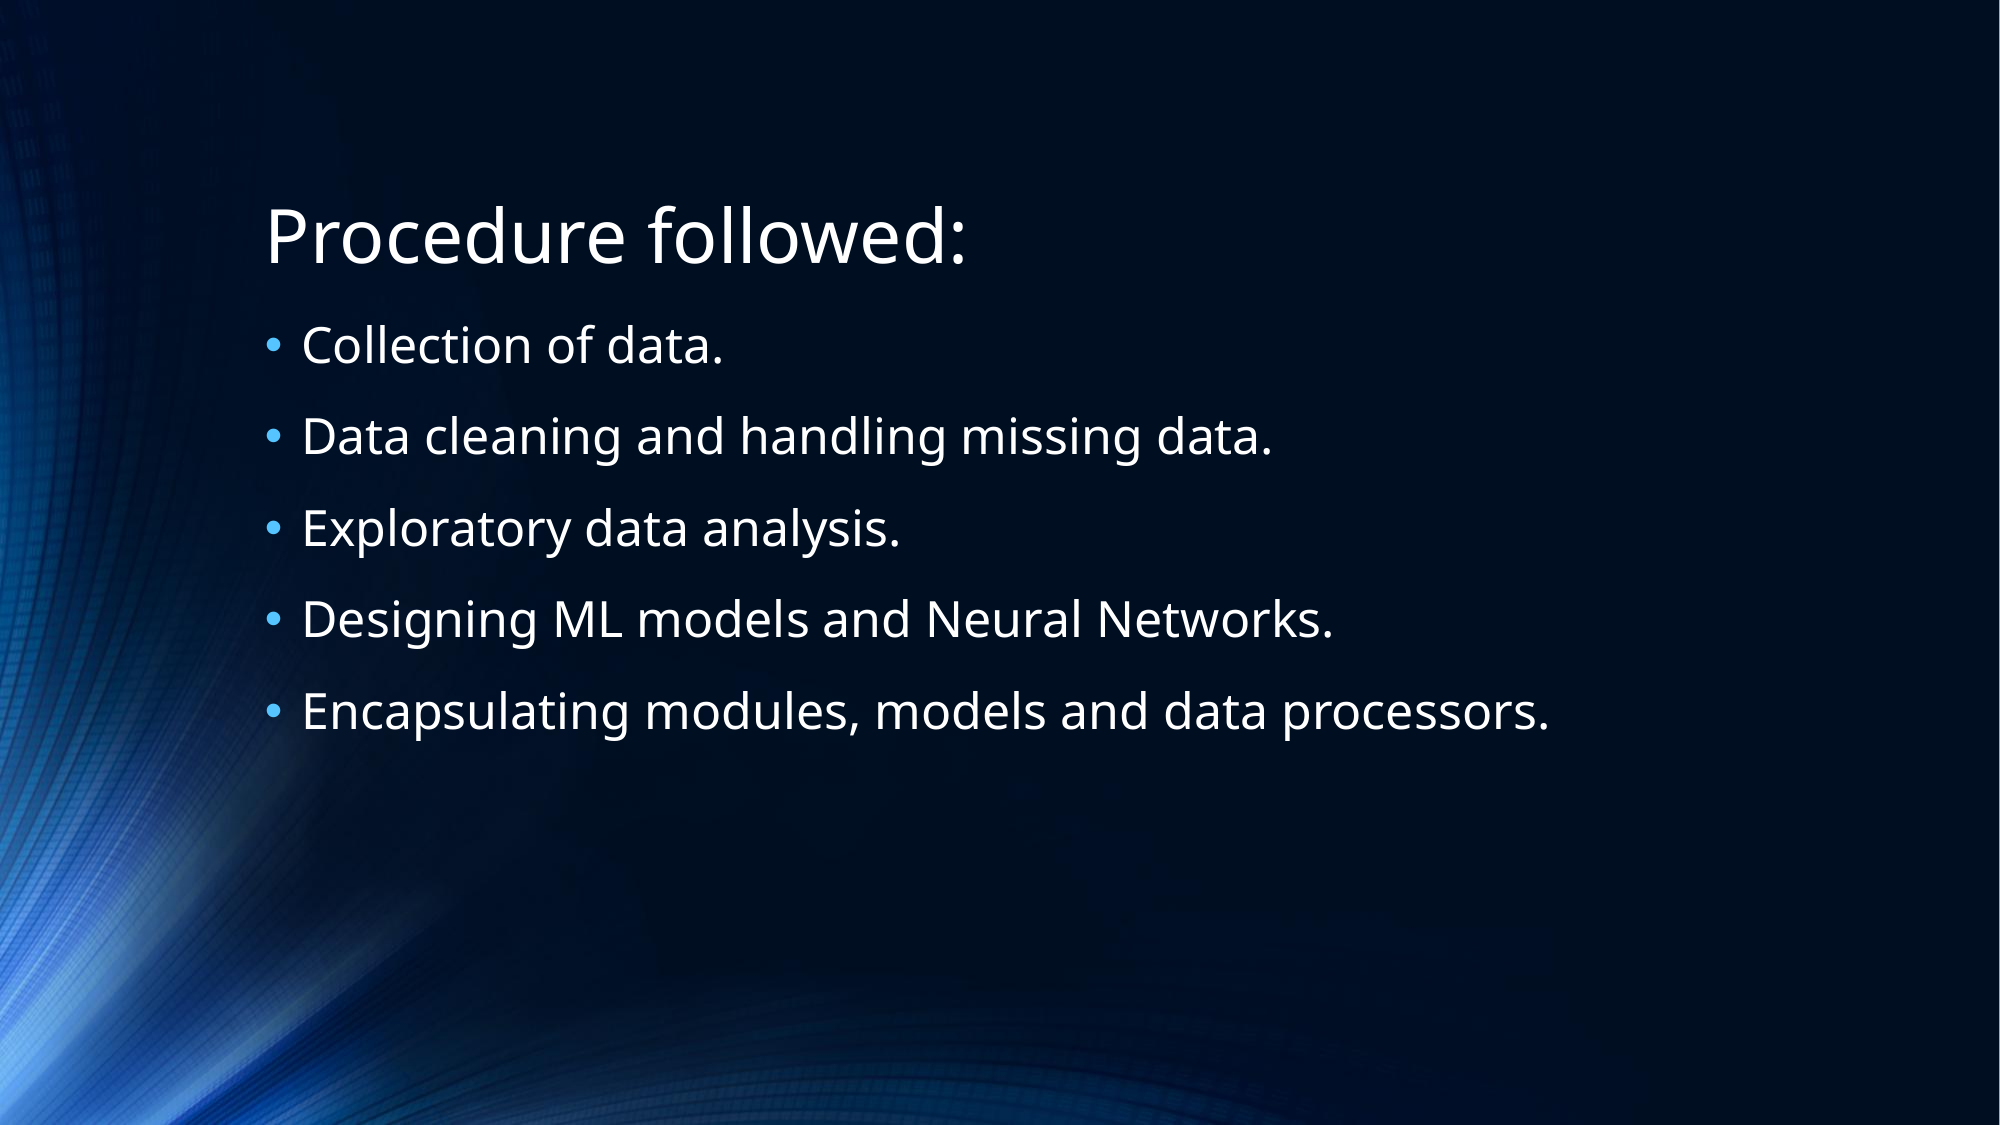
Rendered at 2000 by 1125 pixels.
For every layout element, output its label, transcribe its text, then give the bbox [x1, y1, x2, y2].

picture [0, 0, 2000, 1125]
title Procedure followed: [249, 62, 1750, 288]
list Collection of data. Data cleaning and handling missing data. Exploratory data analysis. Designing ML models and Neural Networks. Encapsulating modules, models and data processors. [249, 312, 1749, 988]
